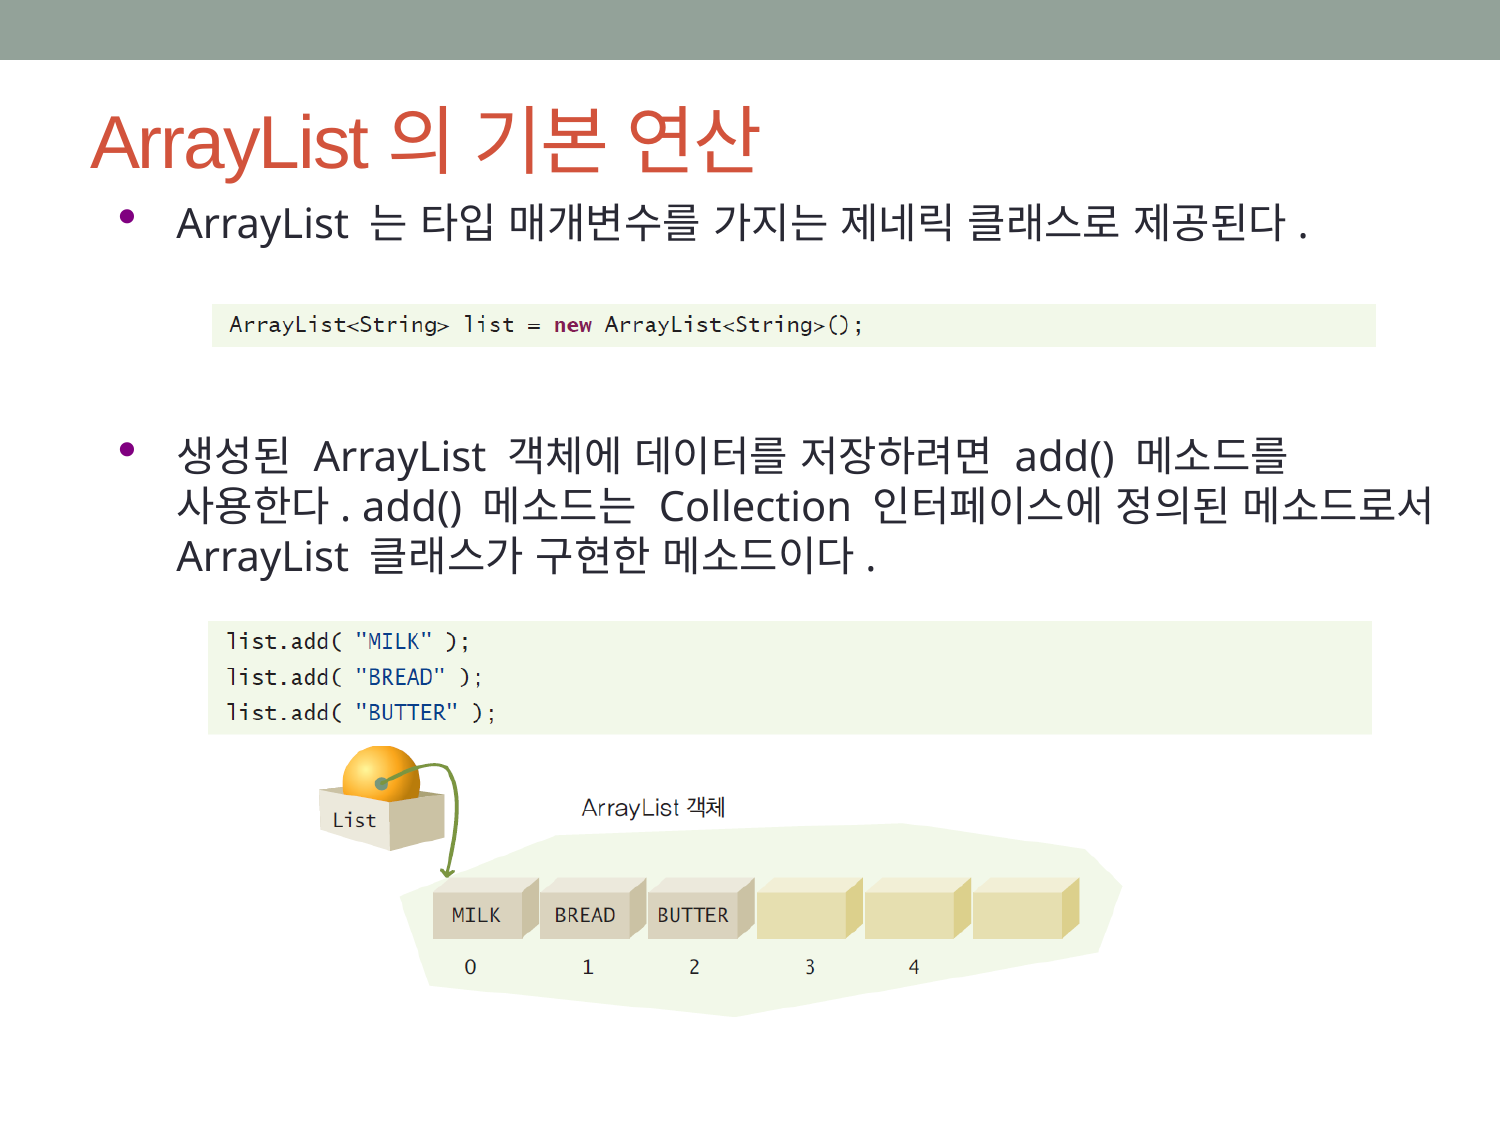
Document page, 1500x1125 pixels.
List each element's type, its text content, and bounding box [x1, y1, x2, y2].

title ArrayList의 기본 연산 [75, 57, 1425, 220]
picture [204, 618, 1373, 1024]
picture [208, 300, 1378, 349]
text_box ArrayList 는 타입 매개변수를 가지는 제네릭 클래스로 제공된다. 생성된 ArrayList 객체에 데이터를 저장하려면 add() 메소드를 사용한다. add() 메소드는 Collection 인터페이스에 정의된 메소드로서 ArrayList 클래스가 구현한 메소드이다. [105, 189, 1453, 460]
